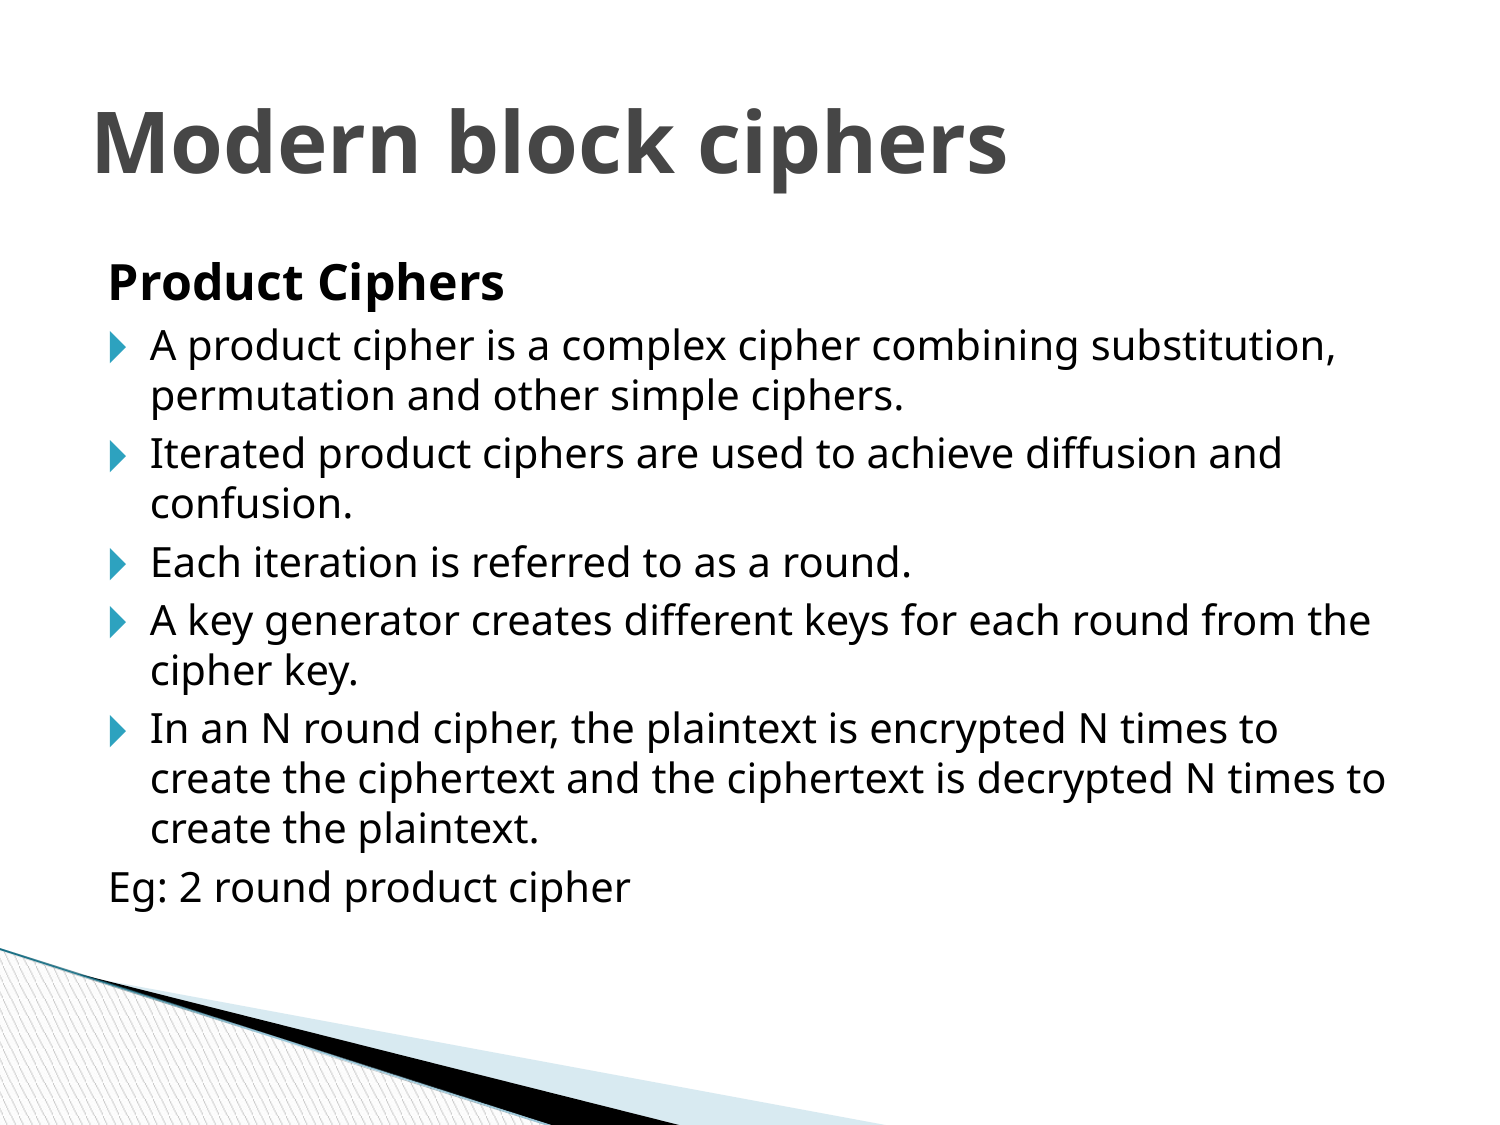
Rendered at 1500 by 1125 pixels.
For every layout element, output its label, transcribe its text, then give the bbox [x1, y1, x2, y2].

picture [0, 947, 559, 1125]
title Modern block ciphers [75, 45, 1425, 233]
list Product Ciphers A product cipher is a complex cipher combining substitution, permutation and other simple ciphers. Iterated product ciphers are used to achieve diffusion and confusion. Each iteration is referred to as a round. A key generator creates different keys for each round from the cipher key. In an N round cipher, the plaintext is encrypted N times to create the ciphertext and the ciphertext is decrypted N times to create the plaintext. Eg: 2 round product cipher [75, 242, 1425, 986]
